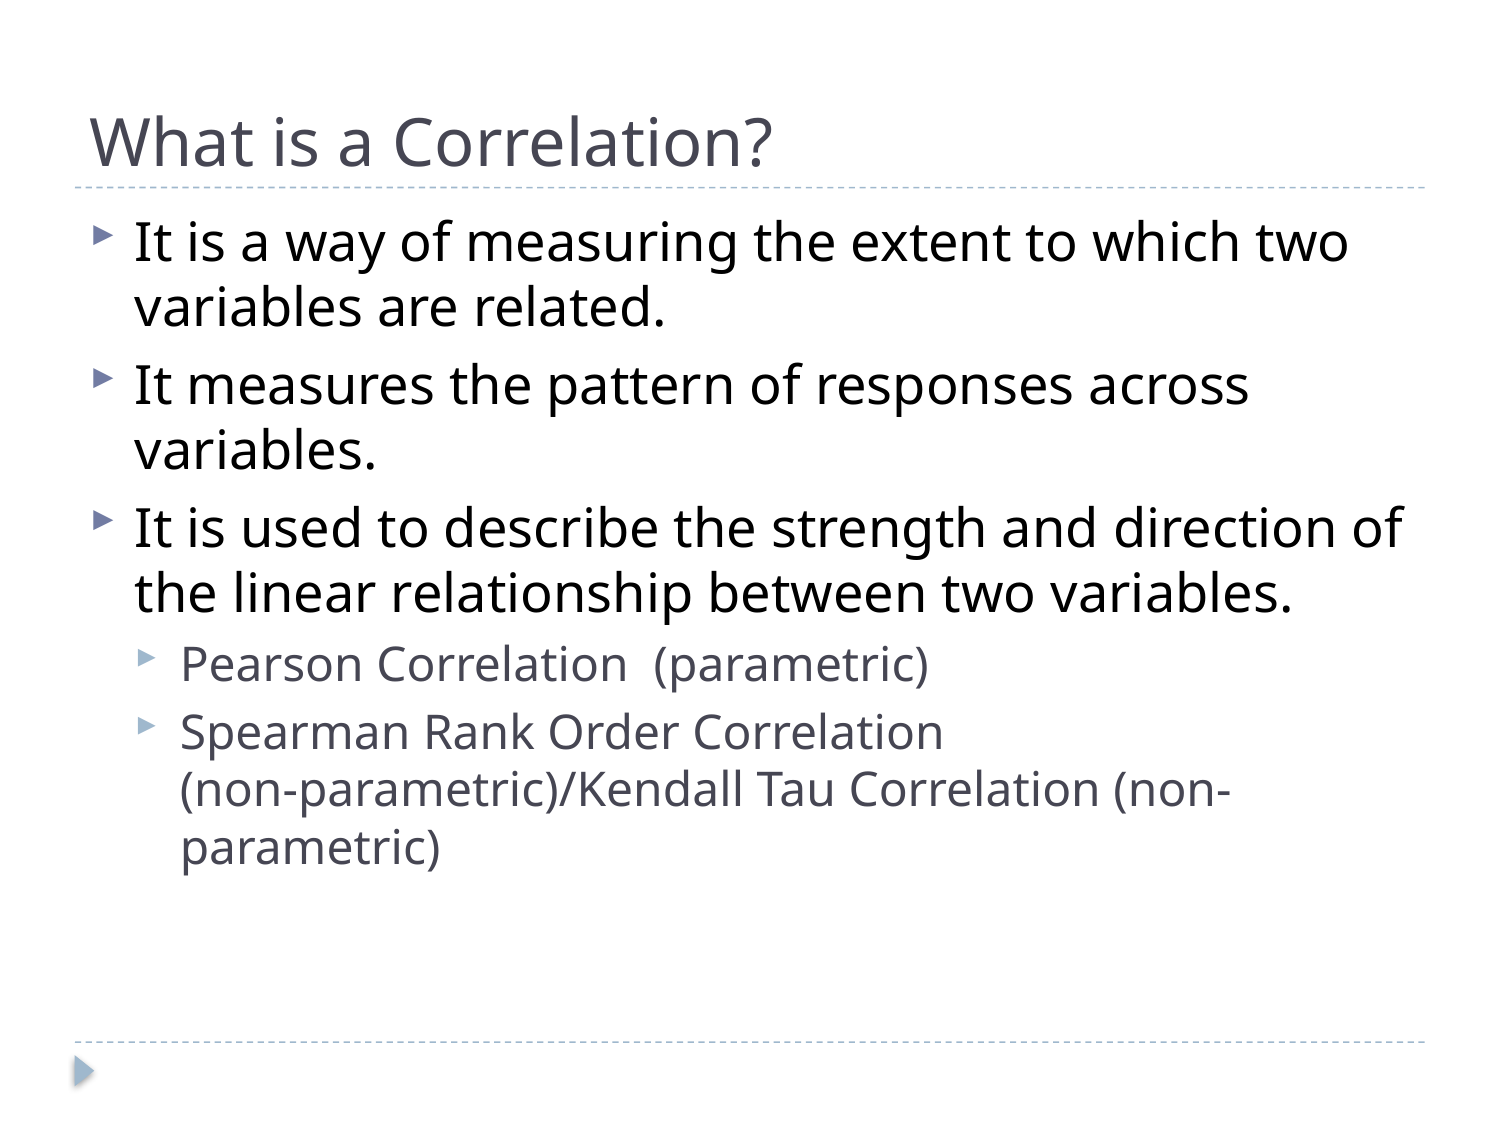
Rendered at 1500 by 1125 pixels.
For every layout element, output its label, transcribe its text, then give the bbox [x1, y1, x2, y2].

list It is a way of measuring the extent to which two variables are related. It measures the pattern of responses across variables. It is used to describe the strength and direction of the linear relationship between two variables. Pearson Correlation (parametric) Spearman Rank Order Correlation (non-parametric)/Kendall Tau Correlation (non-parametric) [75, 200, 1425, 1010]
slide_number [1050, 1042, 1426, 1103]
title What is a Correlation? [75, 24, 1425, 188]
